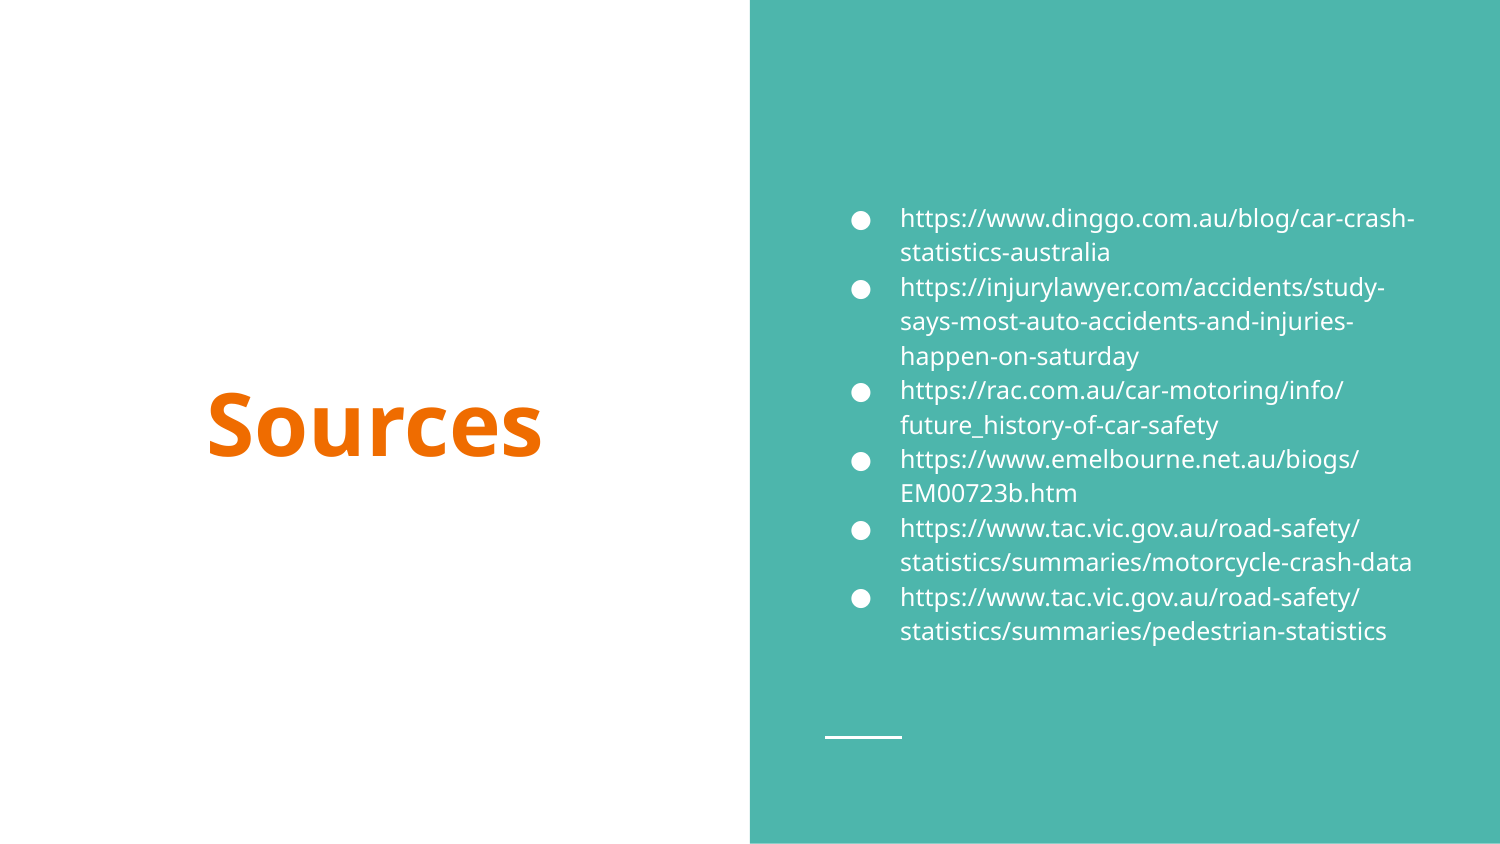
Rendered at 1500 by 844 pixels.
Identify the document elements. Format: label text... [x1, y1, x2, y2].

list https://www.dinggo.com.au/blog/car-crash-statistics-australia https://injurylawyer.com/accidents/study-says-most-auto-accidents-and-injuries-happen-on-saturday https://rac.com.au/car-motoring/info/future_history-of-car-safety https://www.emelbourne.net.au/biogs/EM00723b.htm https://www.tac.vic.gov.au/road-safety/statistics/summaries/motorcycle-crash-data https://www.tac.vic.gov.au/road-safety/statistics/summaries/pedestrian-statistics [810, 118, 1440, 725]
title Sources [43, 0, 708, 844]
